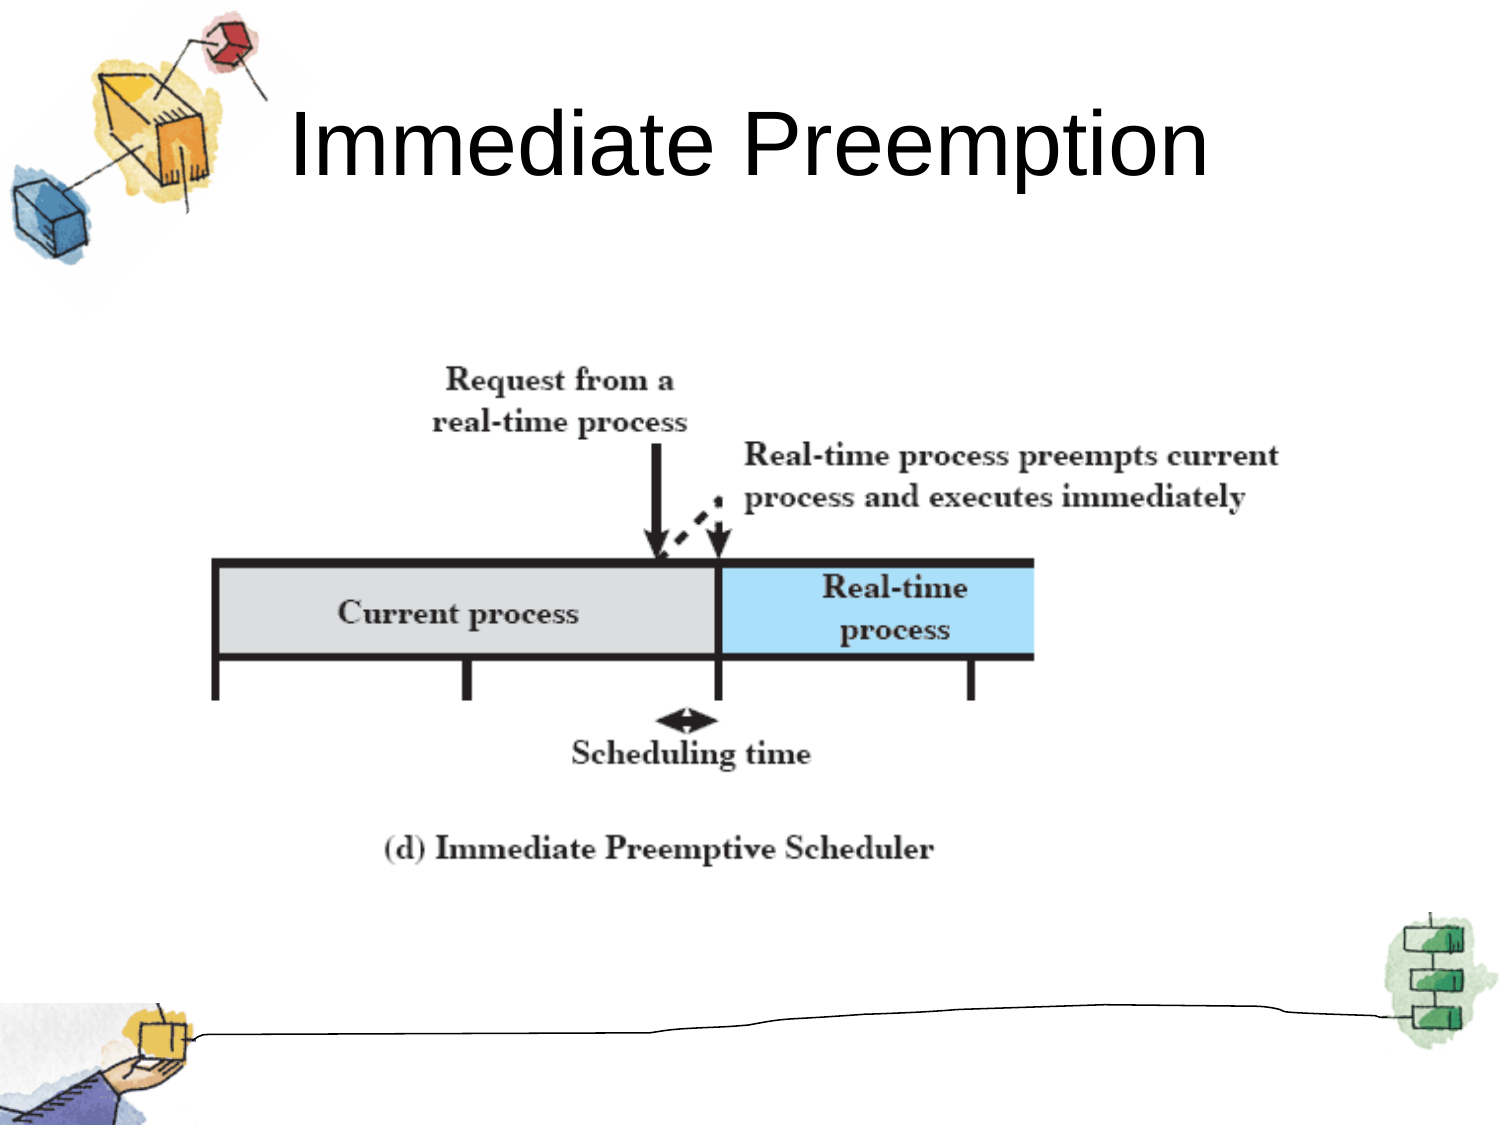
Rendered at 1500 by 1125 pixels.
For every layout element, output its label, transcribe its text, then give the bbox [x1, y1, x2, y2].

picture [1382, 912, 1500, 1050]
picture [0, 1003, 196, 1125]
picture [0, 85, 167, 316]
picture [114, 0, 274, 44]
title Immediate Preemption [74, 44, 1426, 233]
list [137, 349, 1299, 879]
